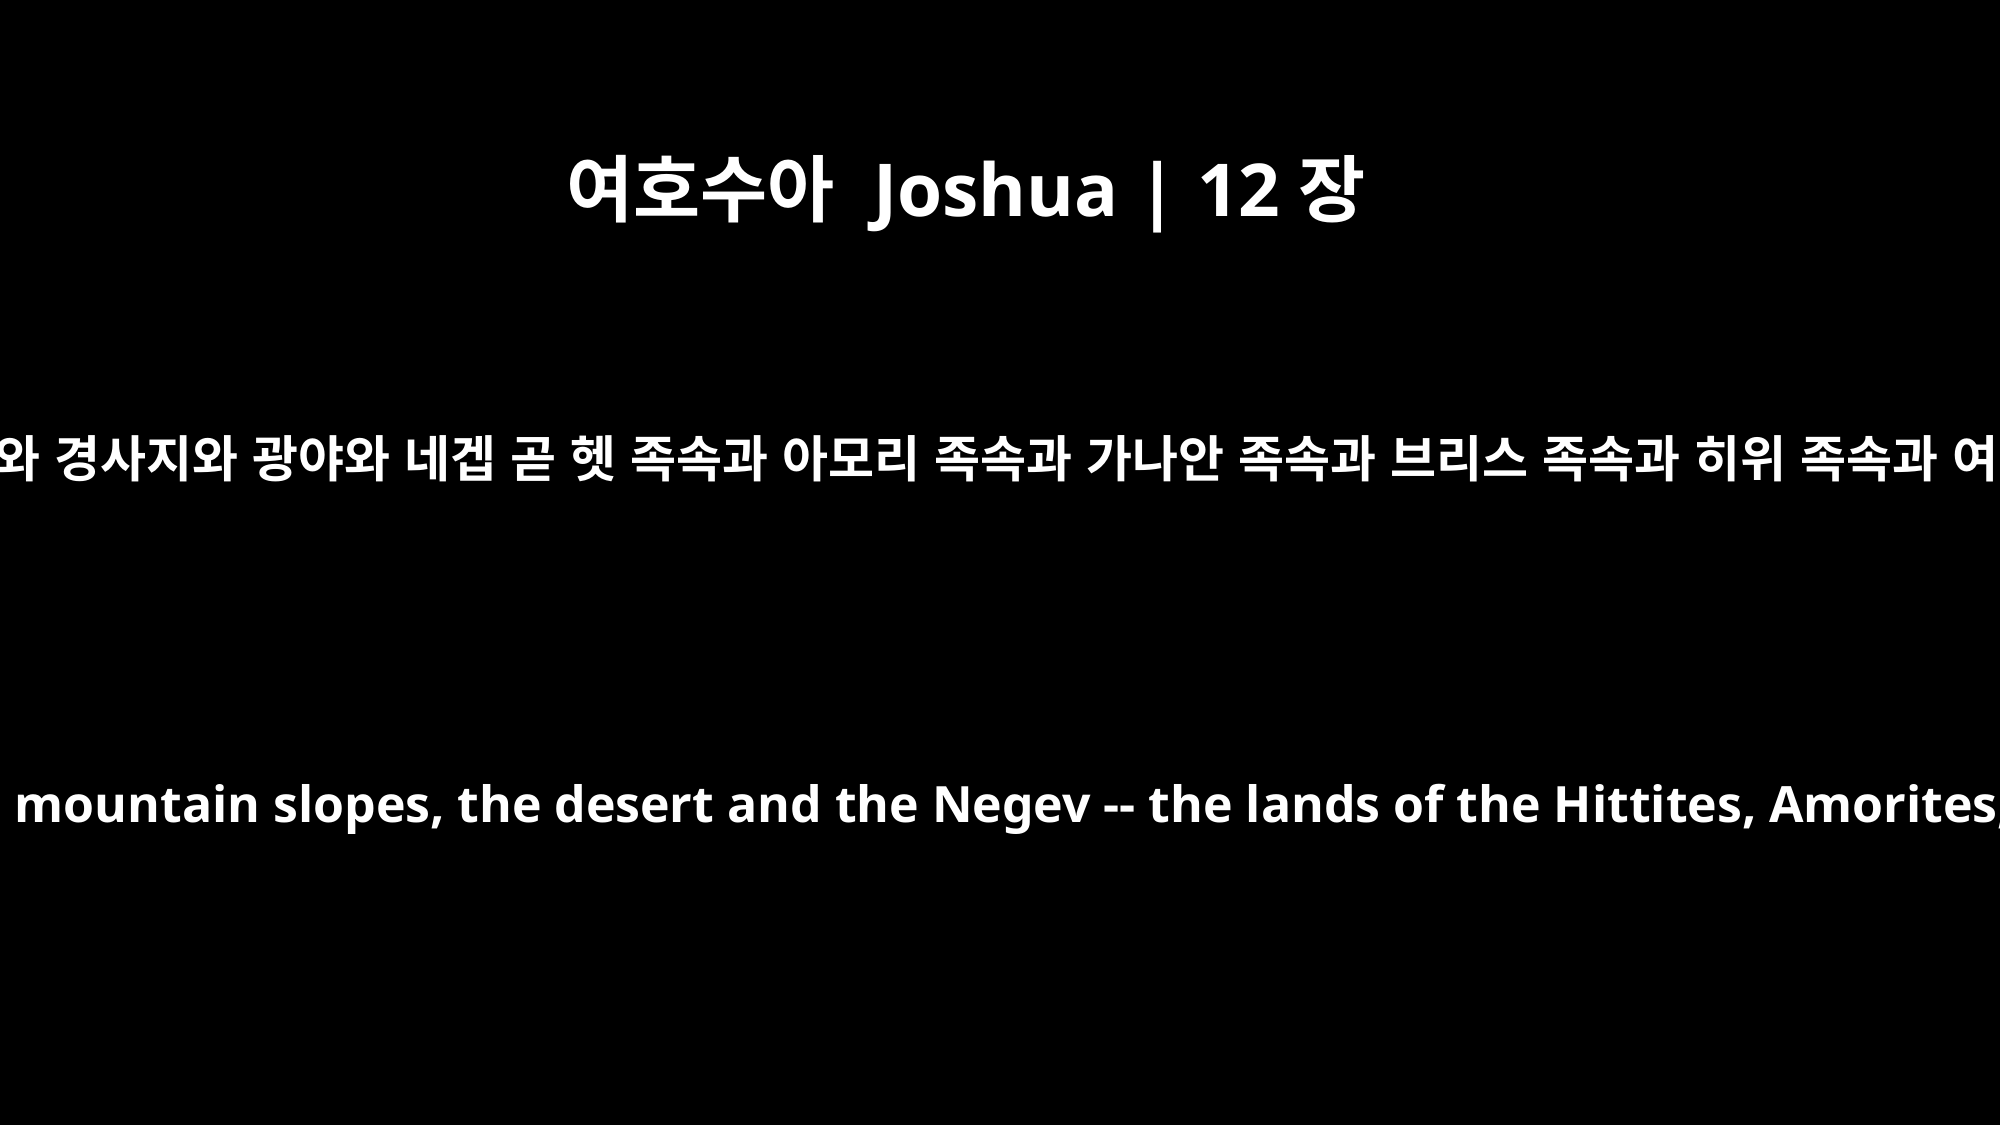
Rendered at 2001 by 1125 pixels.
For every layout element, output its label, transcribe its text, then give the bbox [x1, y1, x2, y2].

text_box 8 곧 산지와 평지와 아라바와 경사지와 광야와 네겝 곧 헷 족속과 아모리 족속과 가나안 족속과 브리스 족속과 히위 족속과 여부스 족속의 땅이라) [0, 359, 2000, 495]
text_box 여호수아 Joshua | 12장 [551, 136, 1381, 239]
text_box the hill country, the western foothills, the Arabah, the mountain slopes, the desert and the Negev -- the lands of the Hittites, Amorites, Canaanites, Perizzites, Hivites and Jebusites): [0, 764, 2000, 840]
